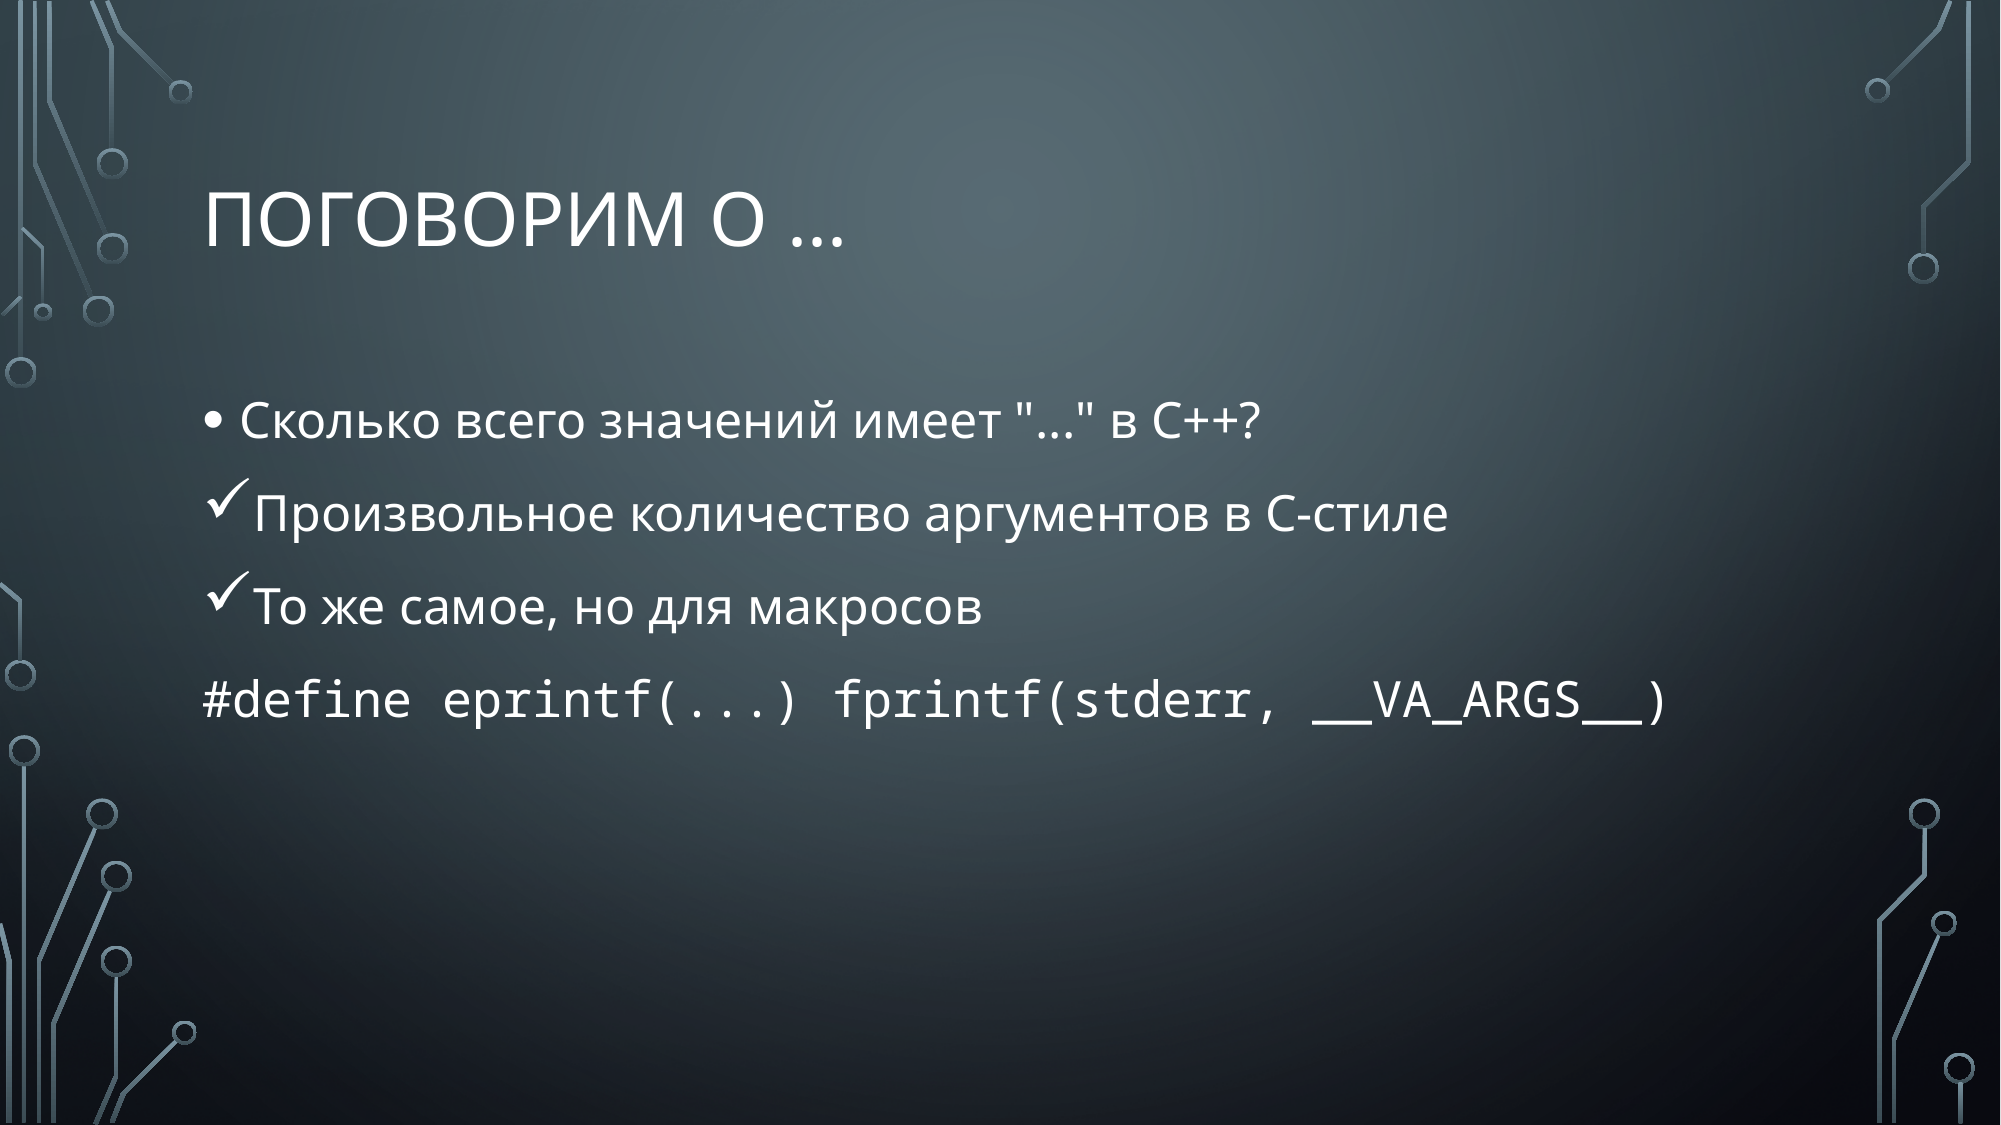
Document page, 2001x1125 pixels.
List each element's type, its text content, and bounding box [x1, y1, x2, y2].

title Поговорим о ... [187, 101, 1813, 344]
list Сколько всего значений имеет "..." в C++? Произвольное количество аргументов в C-стиле То же самое, но для макросов #define eprintf(...) fprintf(stderr, __VA_ARGS__) [187, 369, 1813, 950]
